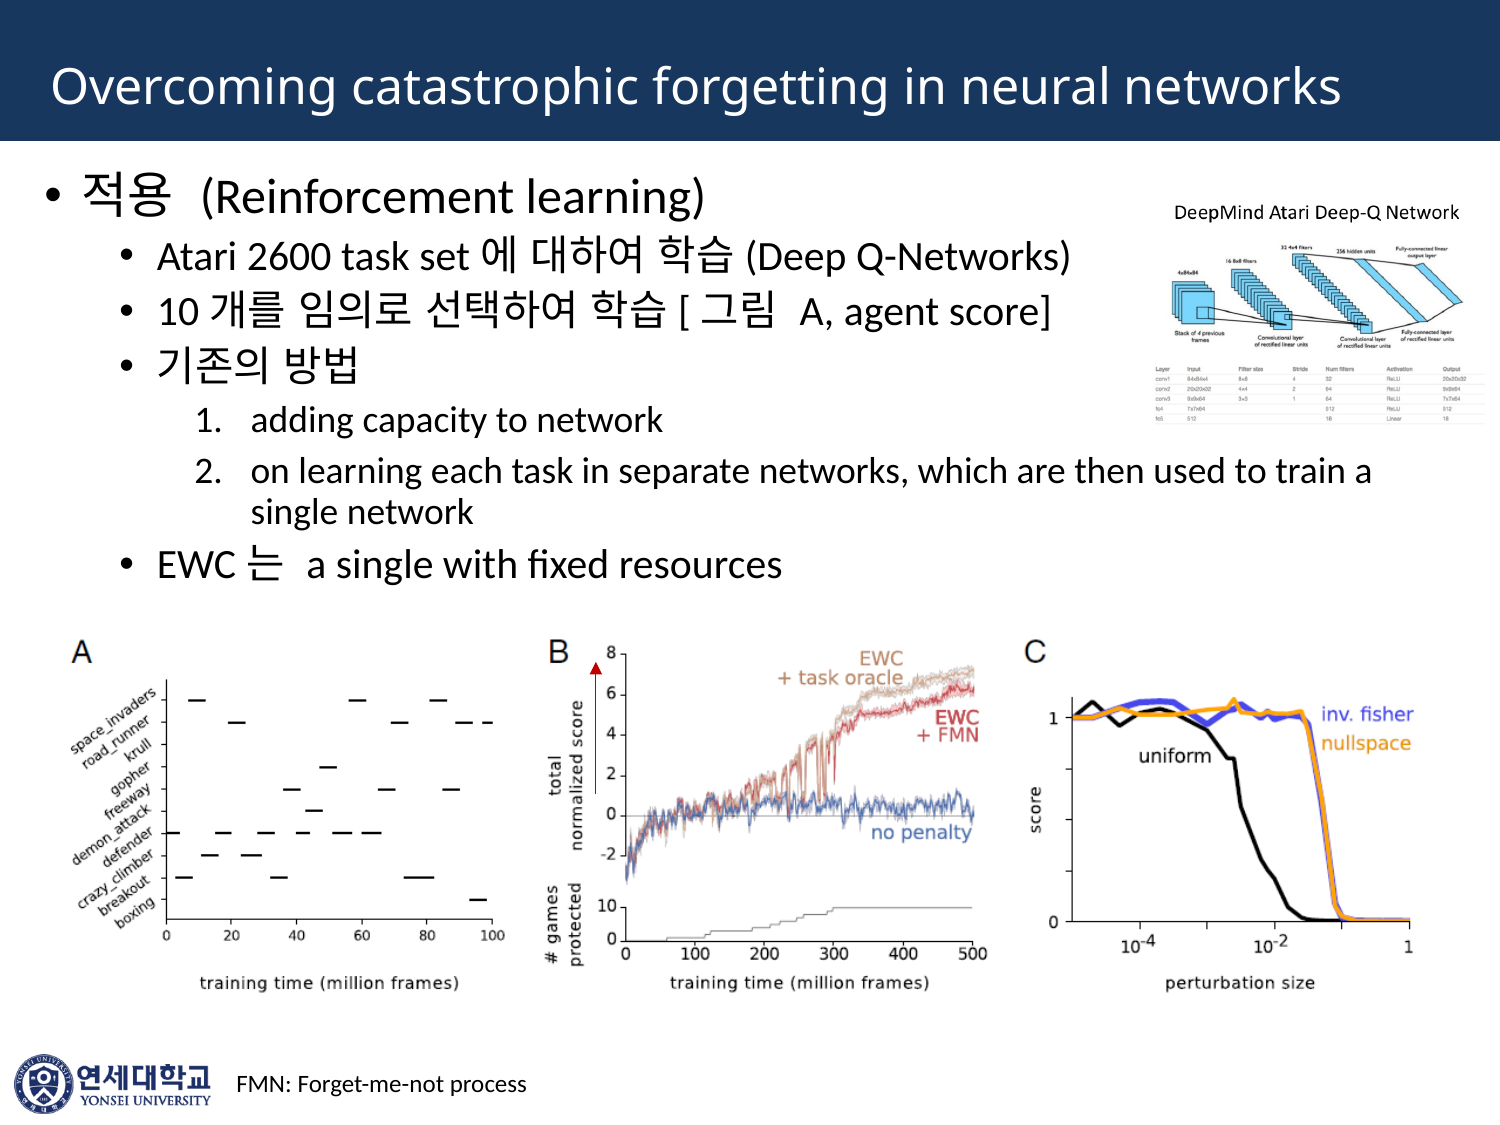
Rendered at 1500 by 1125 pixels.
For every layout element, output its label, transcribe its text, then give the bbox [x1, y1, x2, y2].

picture [14, 1054, 211, 1114]
picture [57, 622, 1429, 1002]
title Overcoming catastrophic forgetting in neural networks [35, 35, 1463, 141]
text_box FMN: Forget-me-not process [221, 1060, 792, 1105]
picture [1144, 185, 1489, 445]
list 적용 (Reinforcement learning) Atari 2600 task set에 대하여 학습(Deep Q-Networks) 10개를 임의로 선택하여 학습[그림 A, agent score] 기존의 방법 adding capacity to network on learning each task in separate networks, which are then used to train a single network EWC는 a single with fixed resources [29, 162, 1457, 1034]
